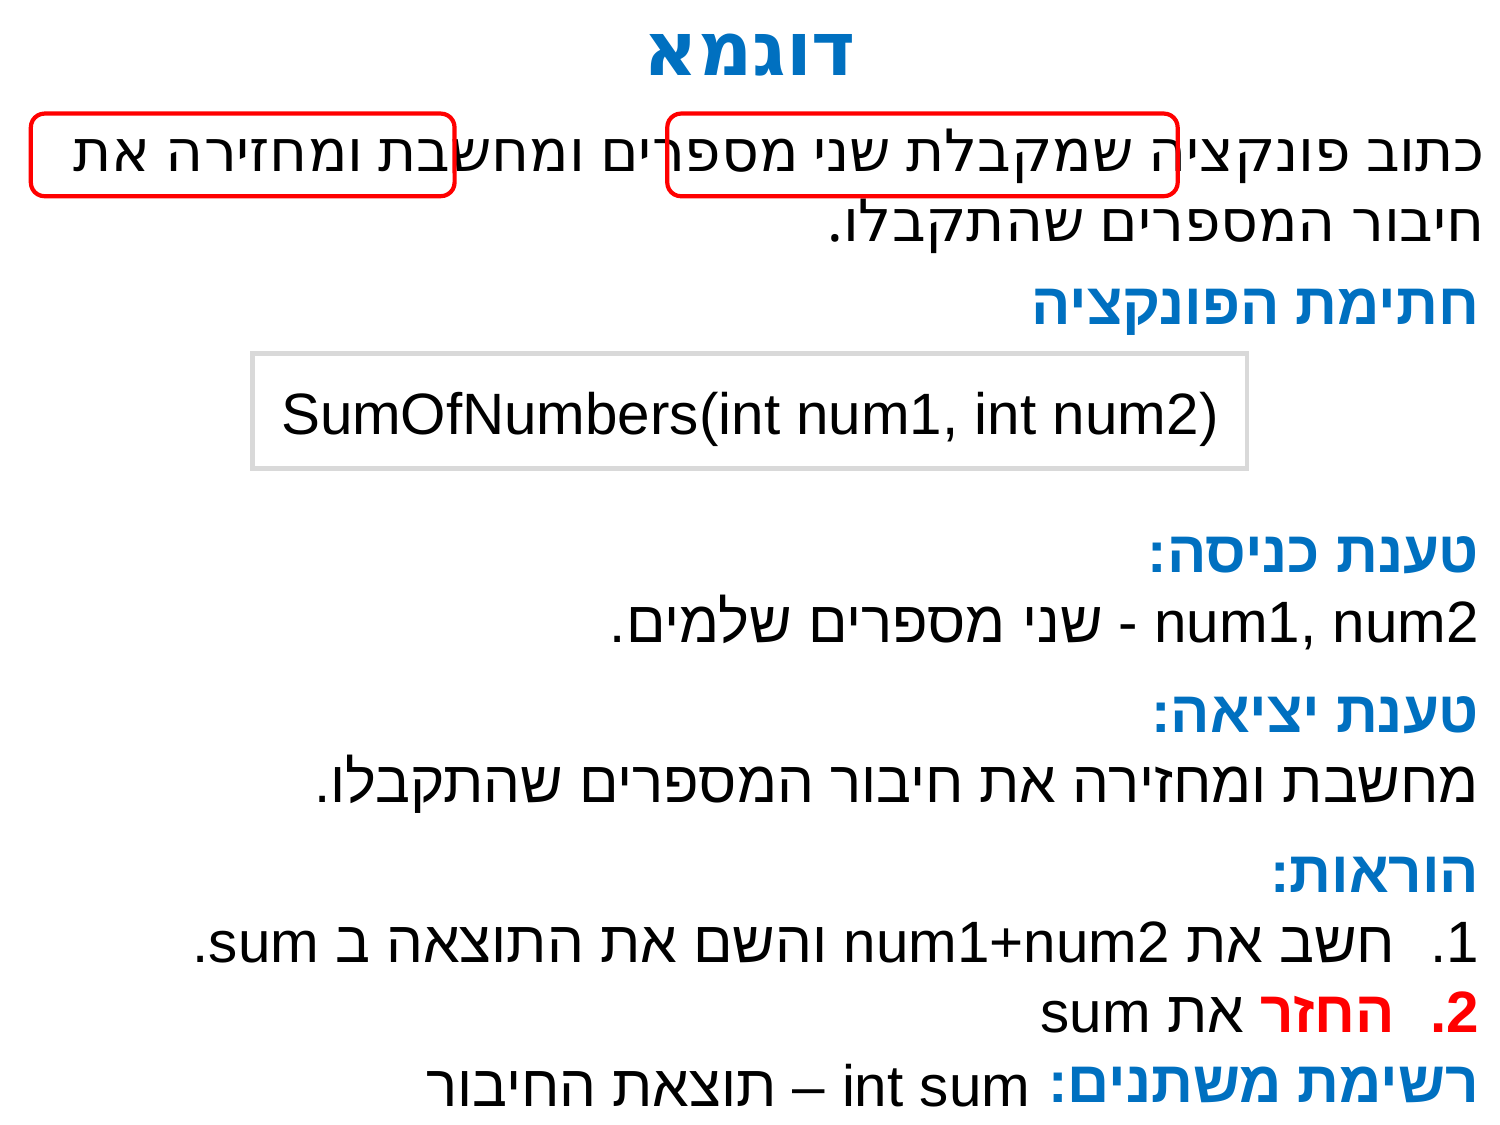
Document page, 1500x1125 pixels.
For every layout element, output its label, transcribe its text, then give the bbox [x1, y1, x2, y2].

text_box SumOfNumbers(int num1, int num2) [252, 353, 1248, 469]
text_box int sum – תוצאת החיבור [395, 1042, 1046, 1125]
text_box כתוב פונקציה שמקבלת שני מספרים ומחשבת ומחזירה את חיבור המספרים שהתקבלו. [0, 105, 1500, 261]
text_box [665, 111, 1180, 199]
text_box [28, 111, 457, 199]
text_box חתימת הפונקציה [674, 261, 1495, 347]
text_box טענת כניסה: num1, num2 - שני מספרים שלמים. טענת יציאה: מחשבת ומחזירה את חיבור המספרים שהתקבלו. הוראות: חשב את num1+num2 והשם את התוצאה ב sum. החזר את sum רשימת משתנים: [115, 506, 1495, 1122]
title דוגמא [0, 0, 1500, 105]
